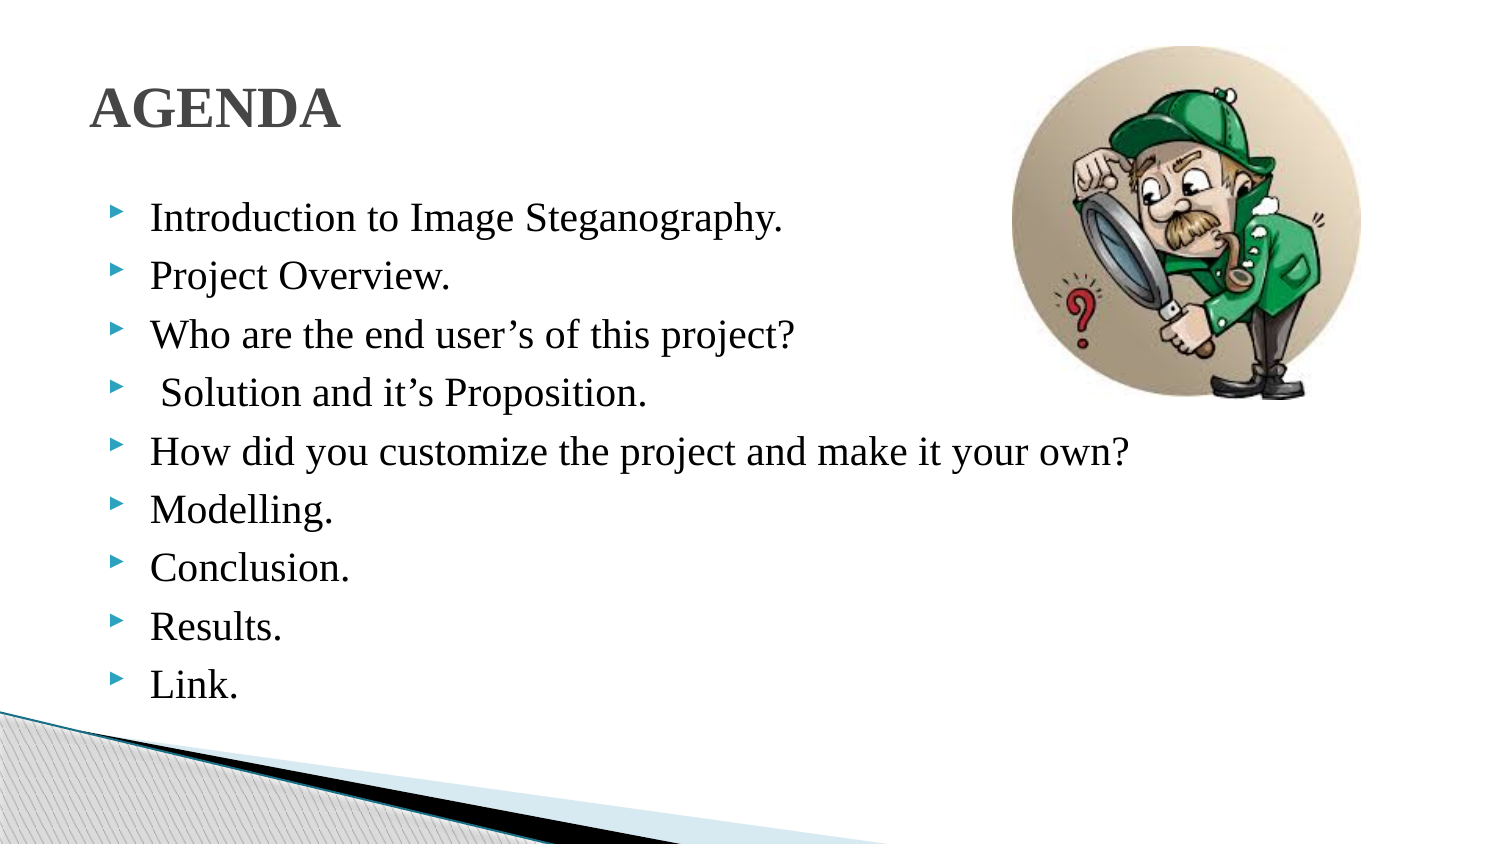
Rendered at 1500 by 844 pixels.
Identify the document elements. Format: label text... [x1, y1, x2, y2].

title AGENDA [75, 33, 1425, 175]
list Introduction to Image Steganography. Project Overview. Who are the end user’s of this project? Solution and it’s Proposition. How did you customize the project and make it your own? Modelling. Conclusion. Results. Link. [75, 182, 1425, 740]
picture [1012, 46, 1362, 401]
